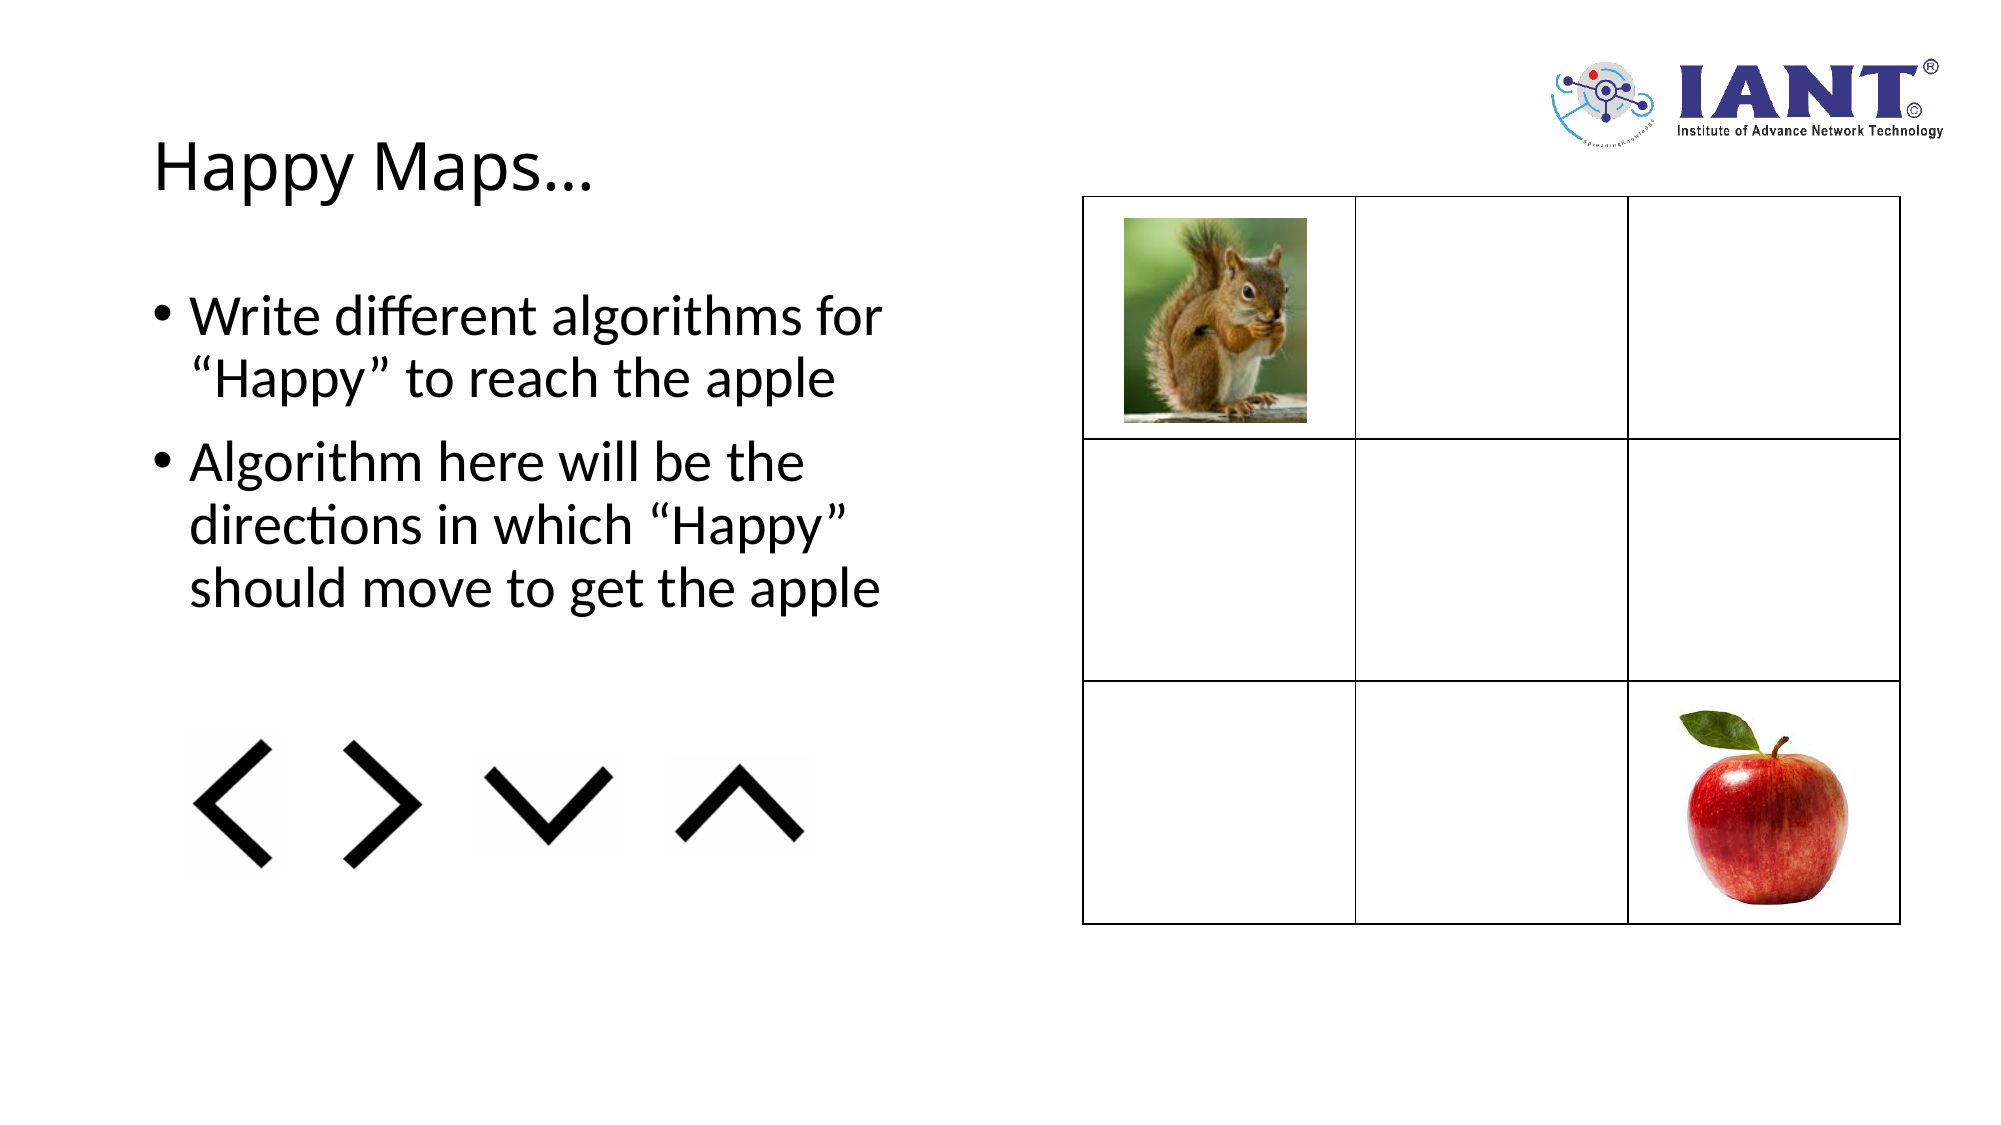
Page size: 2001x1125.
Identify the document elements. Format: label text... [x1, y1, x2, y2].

table_header [1084, 197, 1355, 438]
title Happy Maps… [137, 59, 1863, 278]
table_header [1356, 197, 1627, 438]
table_cell [1084, 682, 1355, 923]
list Write different algorithms for “Happy” to reach the apple Algorithm here will be the directions in which “Happy” should move to get the apple [137, 277, 1000, 928]
picture [668, 732, 811, 876]
table_cell [1356, 682, 1627, 923]
table_header [1629, 197, 1899, 438]
table_cell [1356, 440, 1627, 680]
table_cell [1629, 682, 1899, 923]
picture [1671, 703, 1854, 905]
picture [330, 732, 432, 876]
table_cell [1629, 440, 1899, 680]
picture [478, 732, 621, 876]
table_cell [1084, 440, 1355, 680]
picture [1124, 218, 1307, 423]
picture [183, 732, 285, 876]
picture [1529, 37, 1972, 158]
